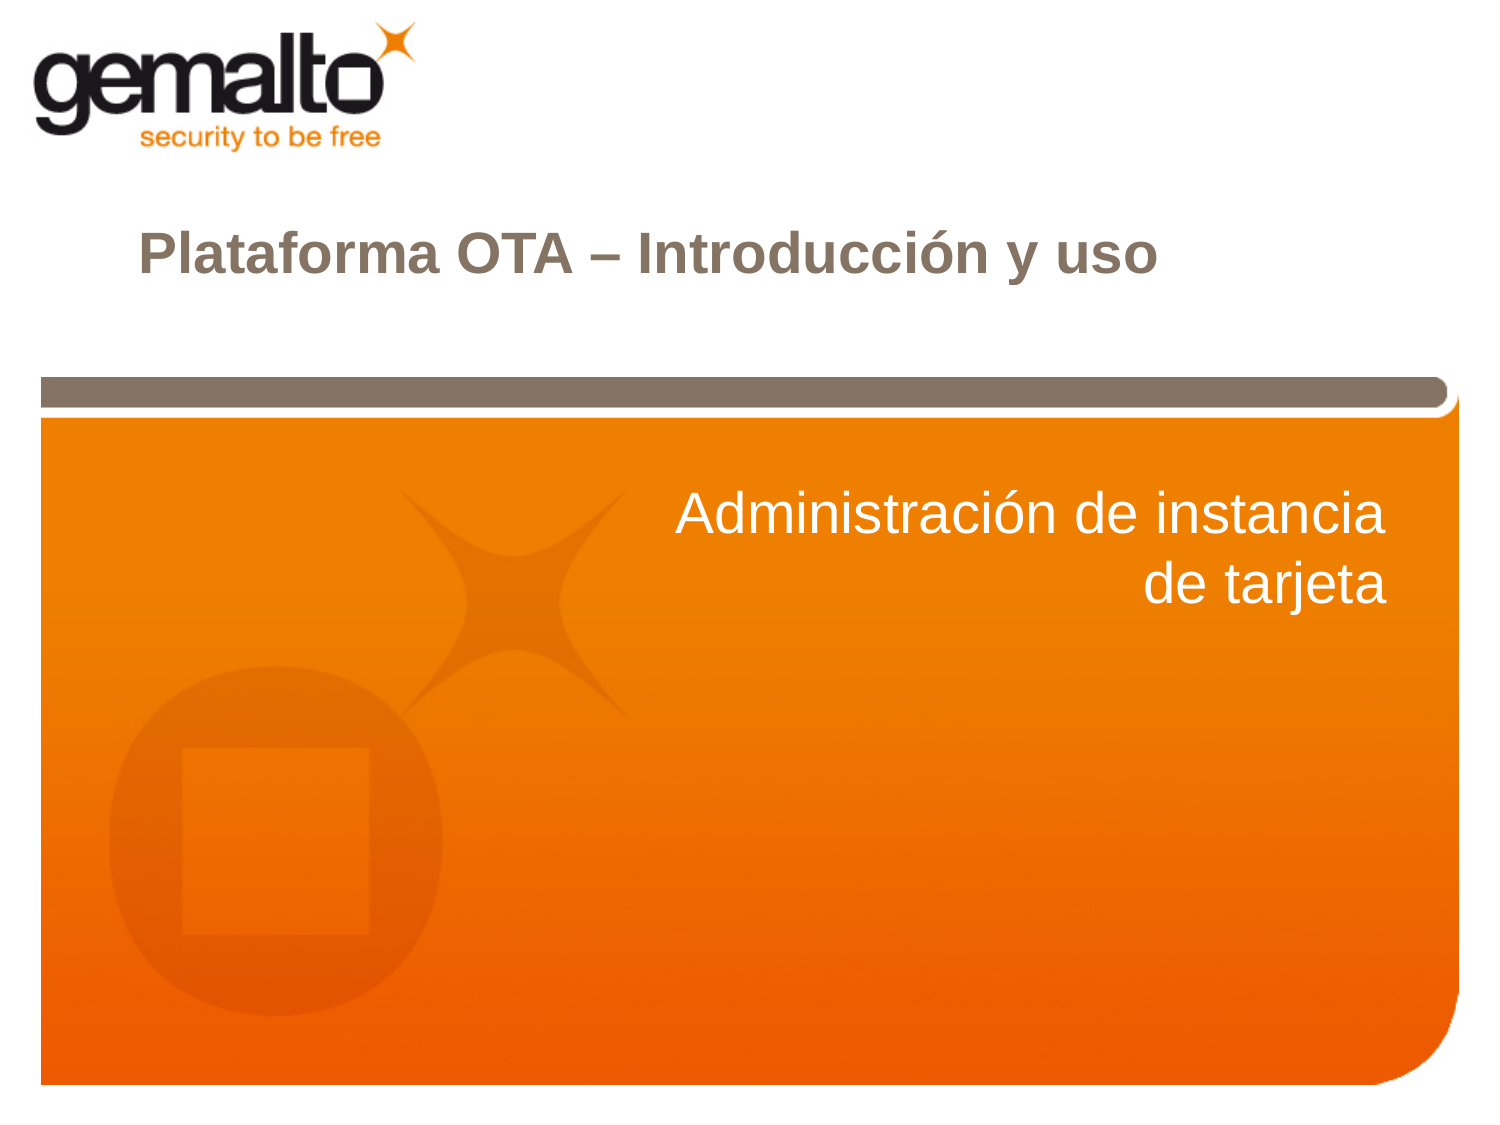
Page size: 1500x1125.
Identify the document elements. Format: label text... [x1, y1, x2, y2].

picture [29, 18, 420, 155]
title Plataforma OTA – Introducción y uso [123, 207, 1436, 374]
subtitle Administración de instancia de tarjeta [631, 467, 1403, 1024]
picture [41, 377, 1459, 1085]
